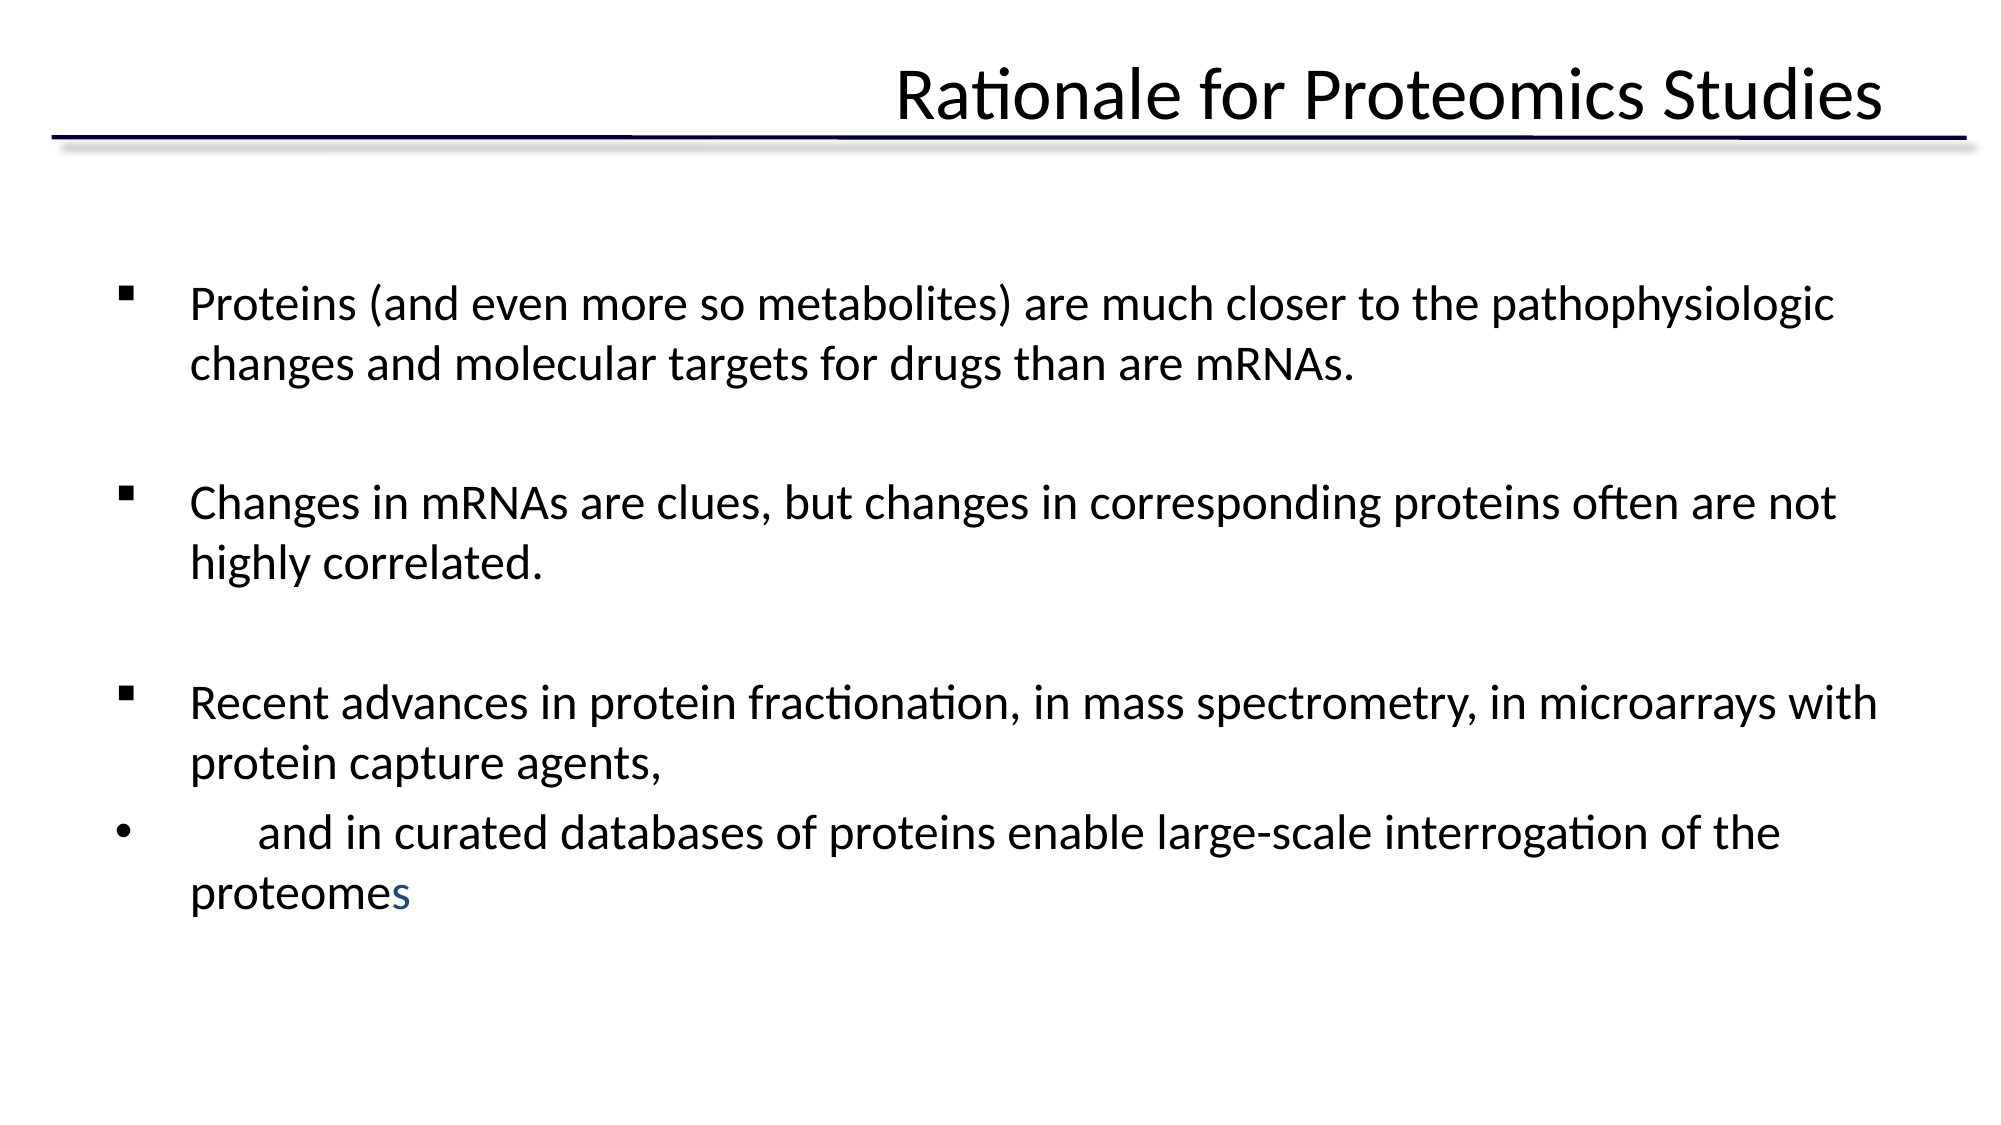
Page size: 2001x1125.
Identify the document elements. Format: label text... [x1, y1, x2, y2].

title Rationale for Proteomics Studies [99, 37, 1900, 225]
list Proteins (and even more so metabolites) are much closer to the pathophysiologic changes and molecular targets for drugs than are mRNAs. Changes in mRNAs are clues, but changes in corresponding proteins often are not highly correlated. Recent advances in protein fractionation, in mass spectrometry, in microarrays with protein capture agents, and in curated databases of proteins enable large-scale interrogation of the proteomes [99, 262, 1900, 1005]
